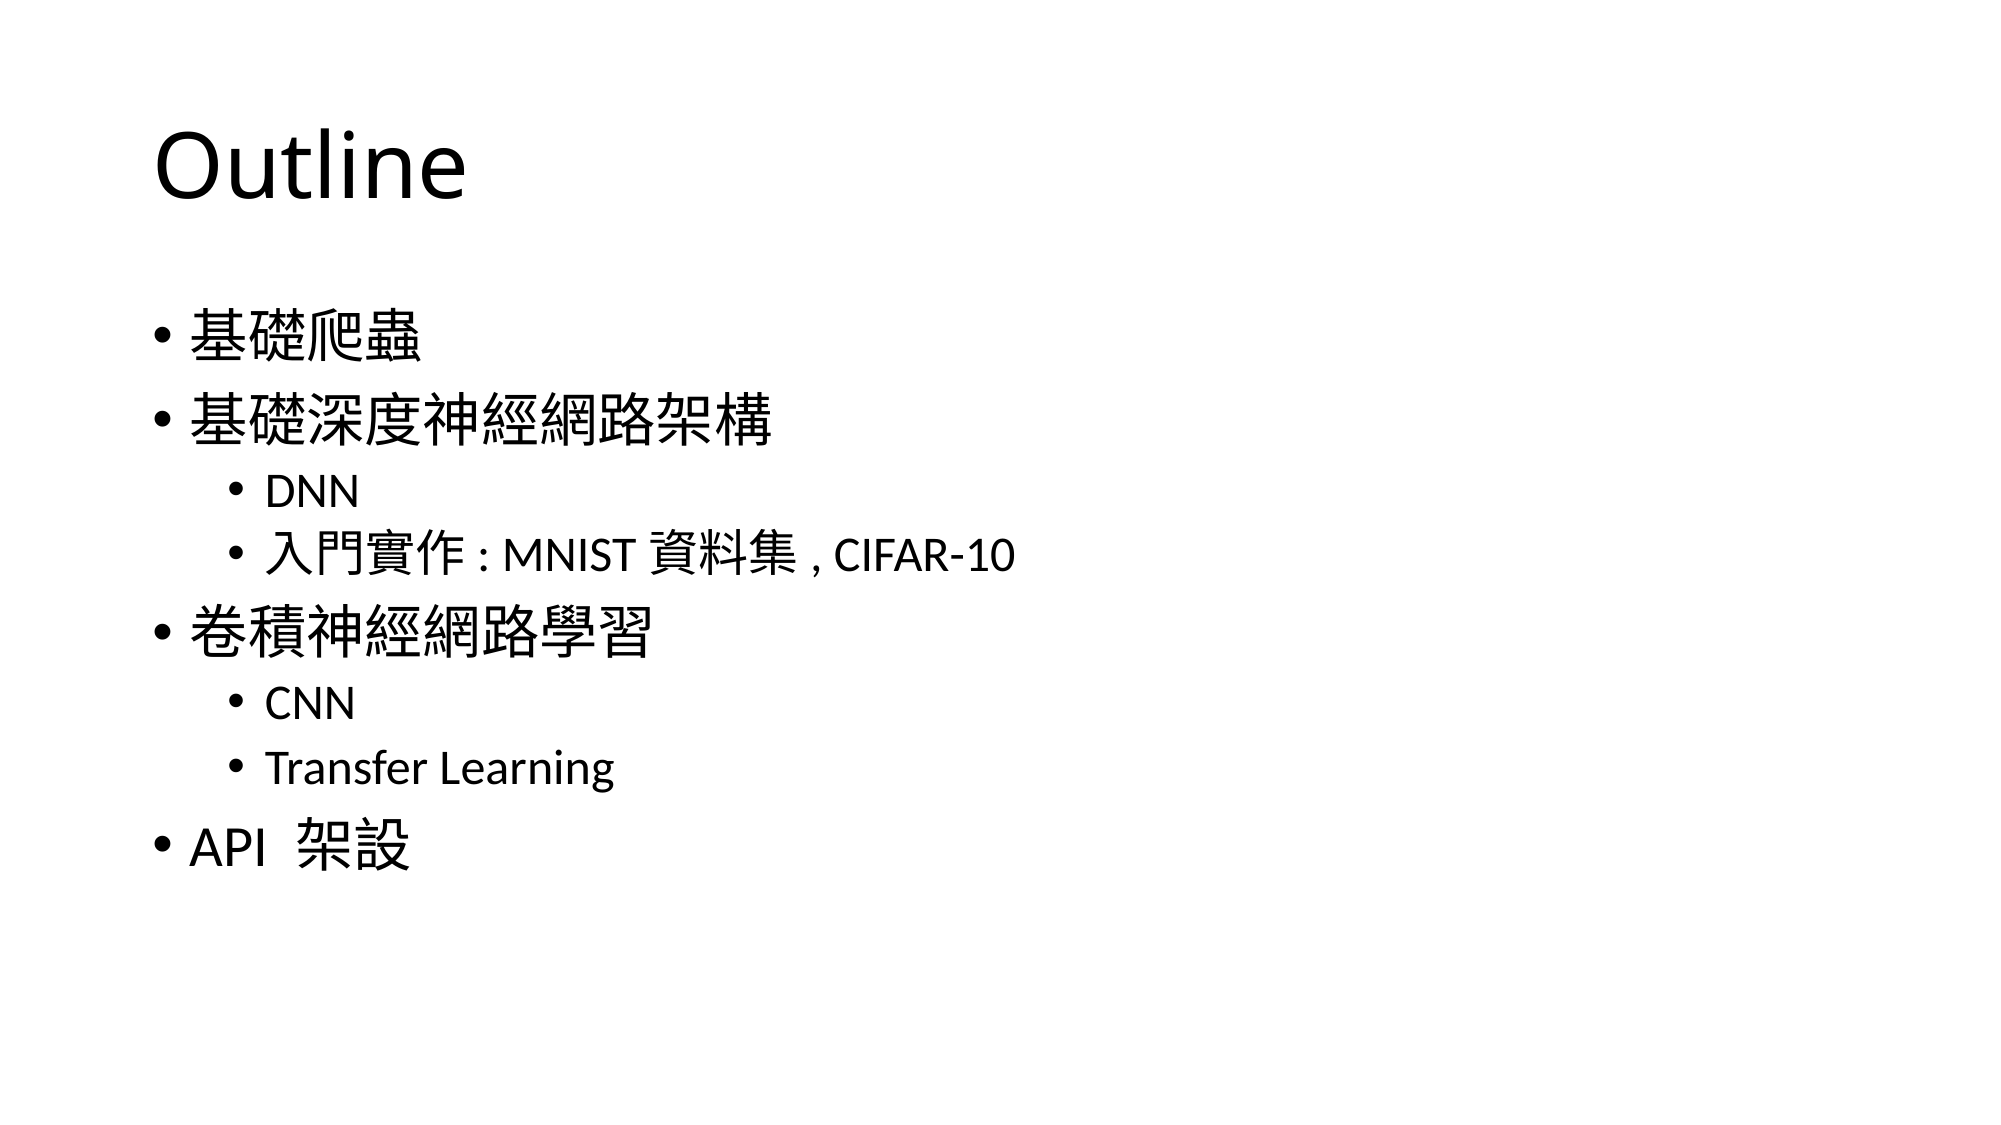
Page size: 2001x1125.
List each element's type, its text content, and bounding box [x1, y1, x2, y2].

title Outline [137, 59, 1863, 278]
list 基礎爬蟲 基礎深度神經網路架構 DNN 入門實作: MNIST資料集, CIFAR-10 卷積神經網路學習 CNN Transfer Learning API 架設 [137, 299, 1863, 1014]
